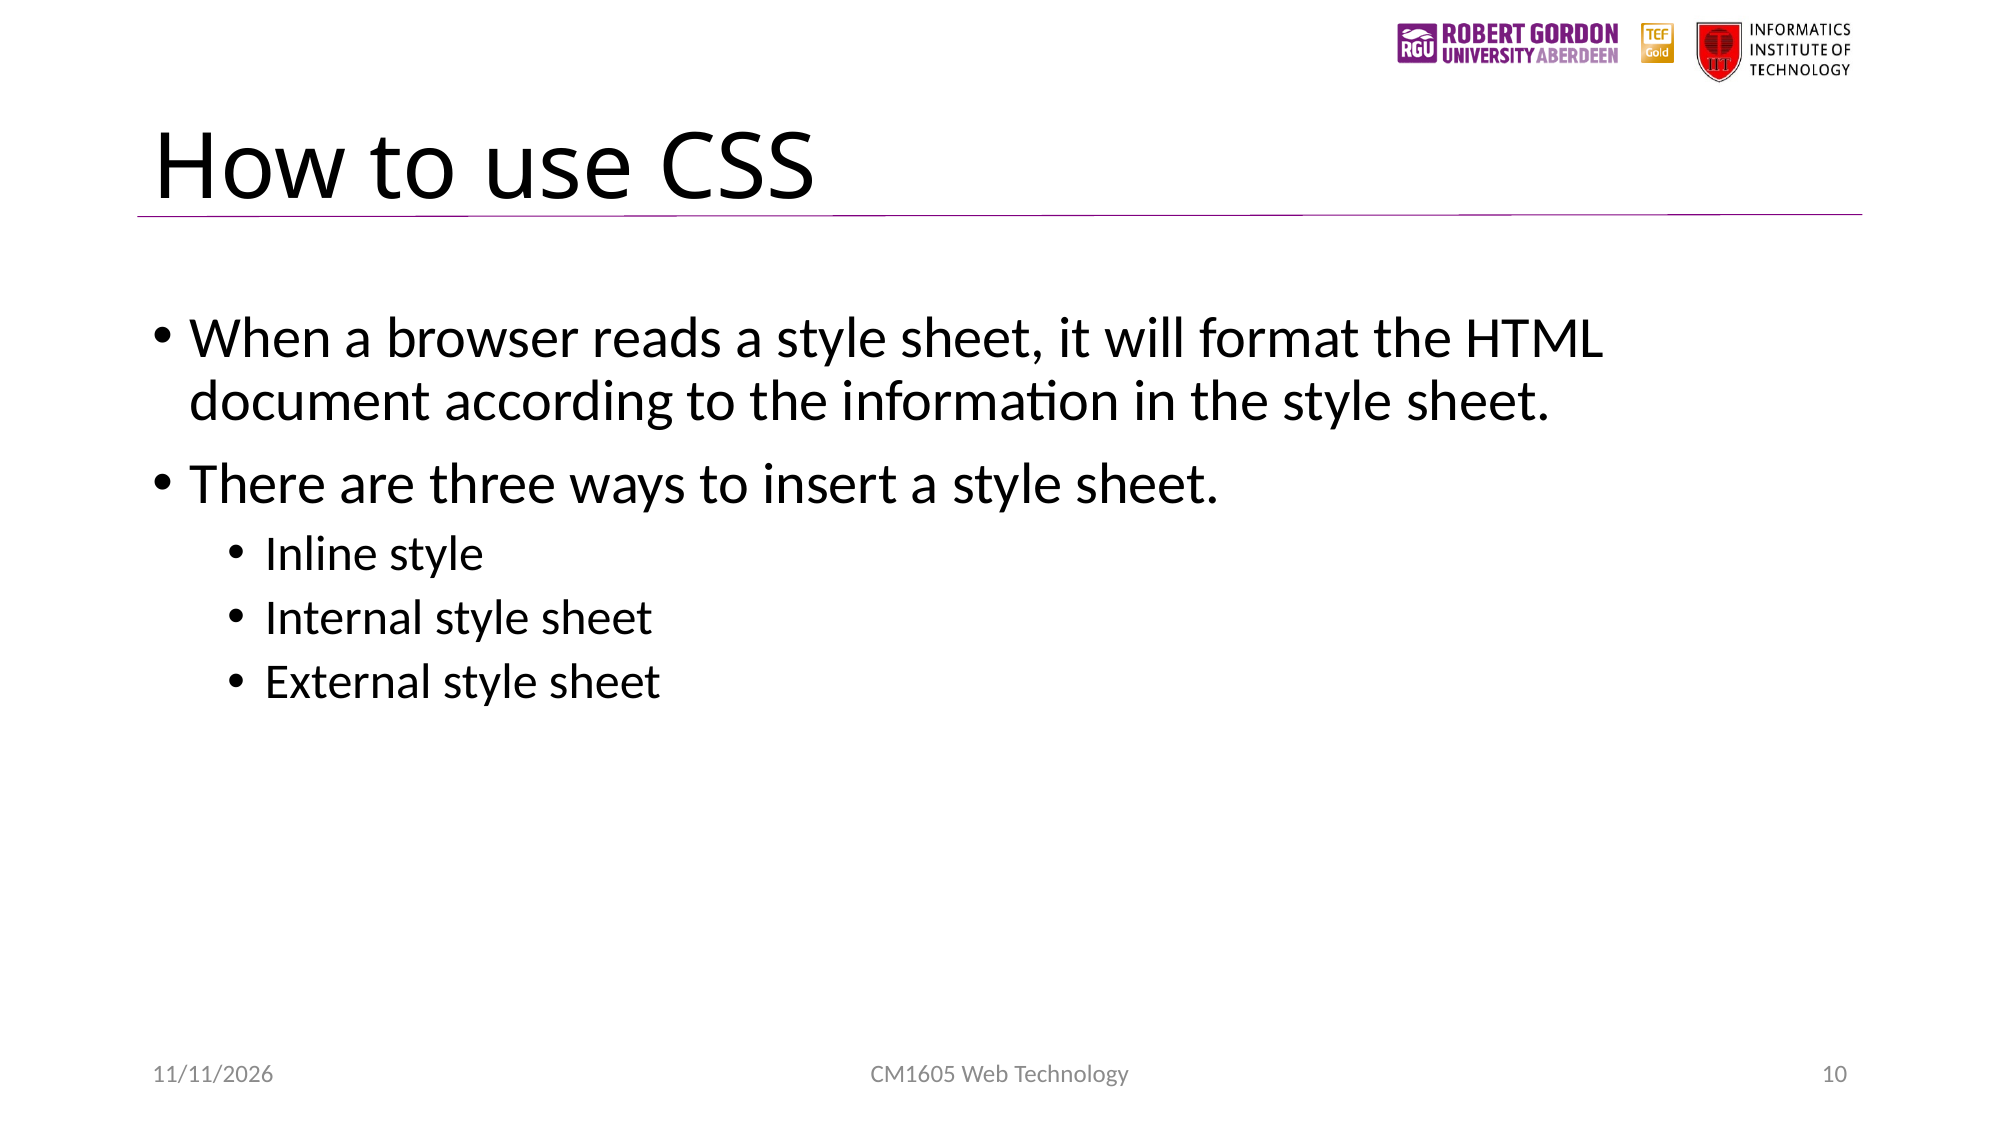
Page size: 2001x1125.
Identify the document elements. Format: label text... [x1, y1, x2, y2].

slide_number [137, 1042, 588, 1103]
picture [1388, 5, 1863, 59]
list When a browser reads a style sheet, it will format the HTML document according to the information in the style sheet. There are three ways to insert a style sheet. Inline style Internal style sheet External style sheet [137, 299, 1863, 1014]
footer CM1605 Web Technology [662, 1042, 1338, 1103]
slide_number 10 [1412, 1042, 1863, 1103]
title How to use CSS [137, 59, 1863, 278]
